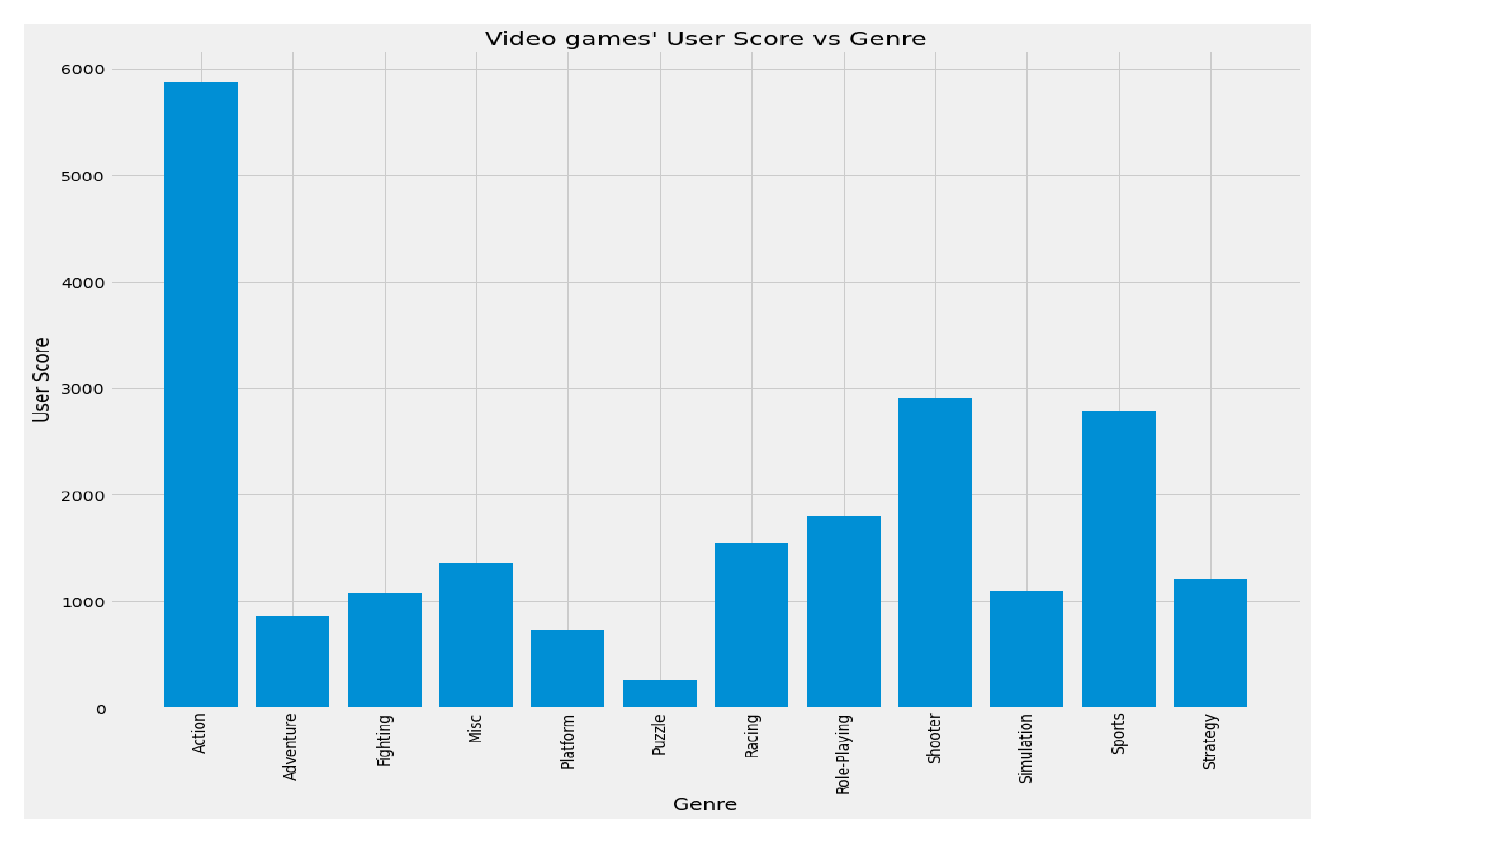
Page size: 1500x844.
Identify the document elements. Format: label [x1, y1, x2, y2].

picture [24, 24, 1311, 819]
